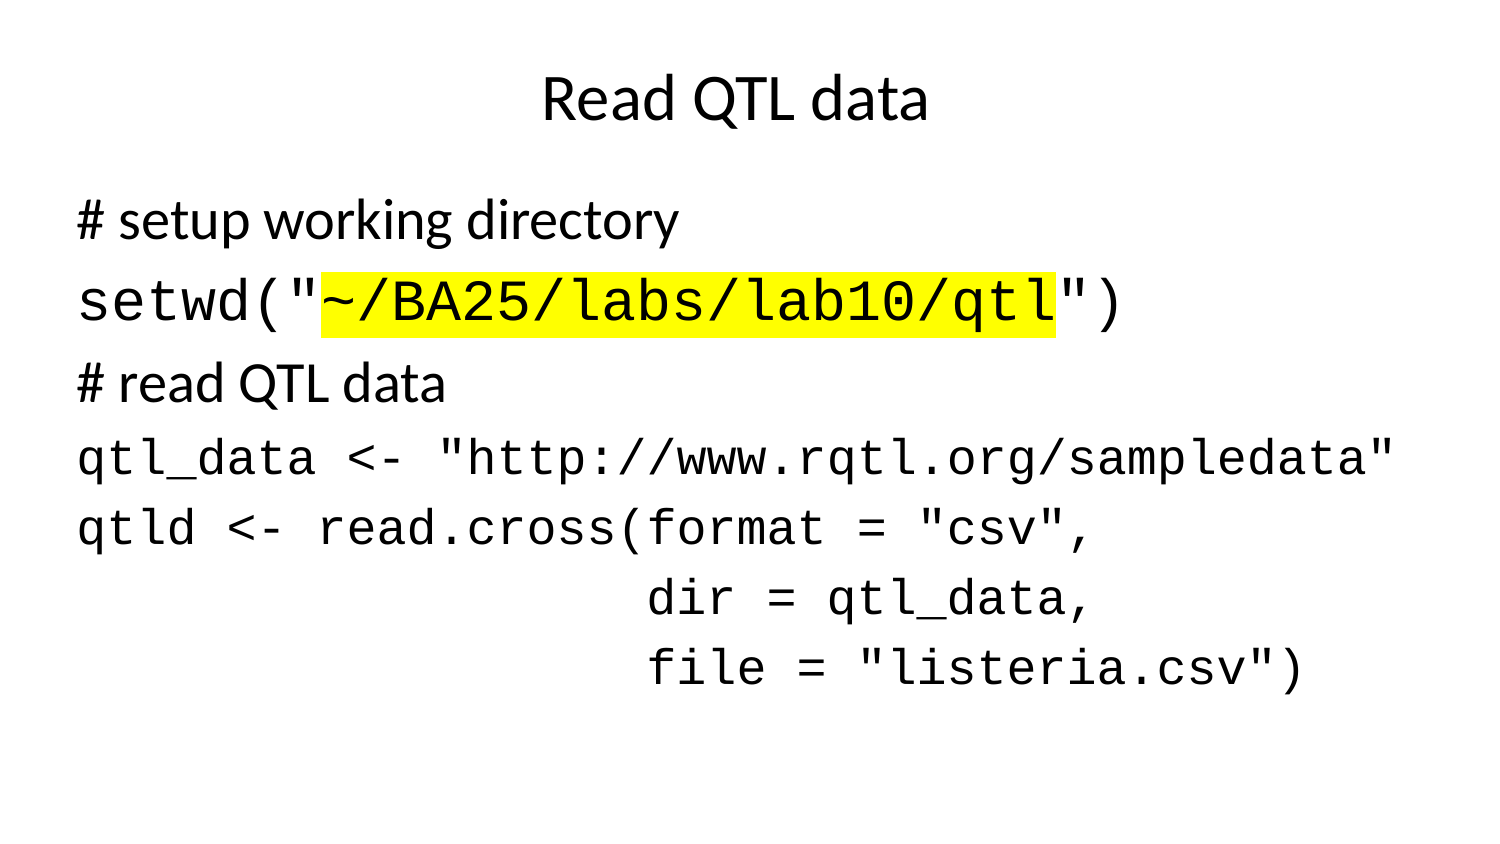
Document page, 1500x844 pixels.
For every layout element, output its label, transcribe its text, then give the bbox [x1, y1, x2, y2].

list # setup working directory setwd("~/BA25/labs/lab10/qtl") # read QTL data qtl_data <- "http://www.rqtl.org/sampledata" qtld <- read.cross(format = "csv", dir = qtl_data, file = "listeria.csv") [61, 173, 1462, 719]
title Read QTL data [61, 14, 1412, 174]
